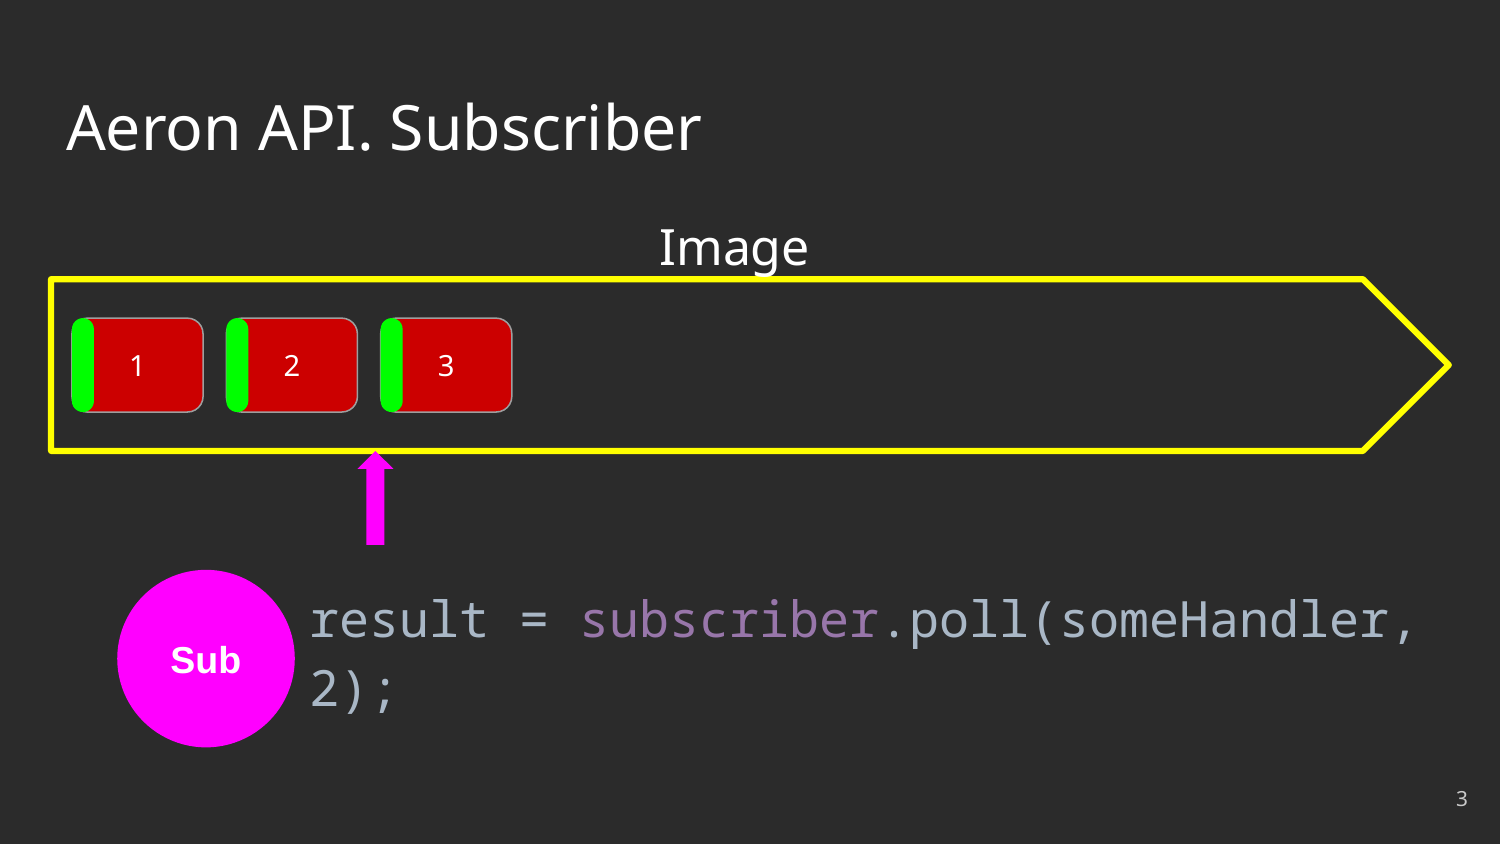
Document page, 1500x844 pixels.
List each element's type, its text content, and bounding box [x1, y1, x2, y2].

text_box [71, 318, 94, 413]
title Aeron API. Subscriber [51, 72, 1449, 167]
text_box Image [644, 200, 856, 273]
text_box Sub [117, 569, 295, 748]
slide_number ‹#› [1392, 767, 1483, 833]
text_box 2 [241, 318, 358, 413]
text_box [226, 318, 249, 413]
text_box [51, 279, 1449, 451]
text_box 3 [395, 318, 512, 413]
text_box [357, 450, 394, 545]
text_box [380, 318, 403, 413]
text_box 1 [86, 318, 204, 413]
text_box result = subscriber.poll(someHandler, 2); [294, 563, 1500, 658]
